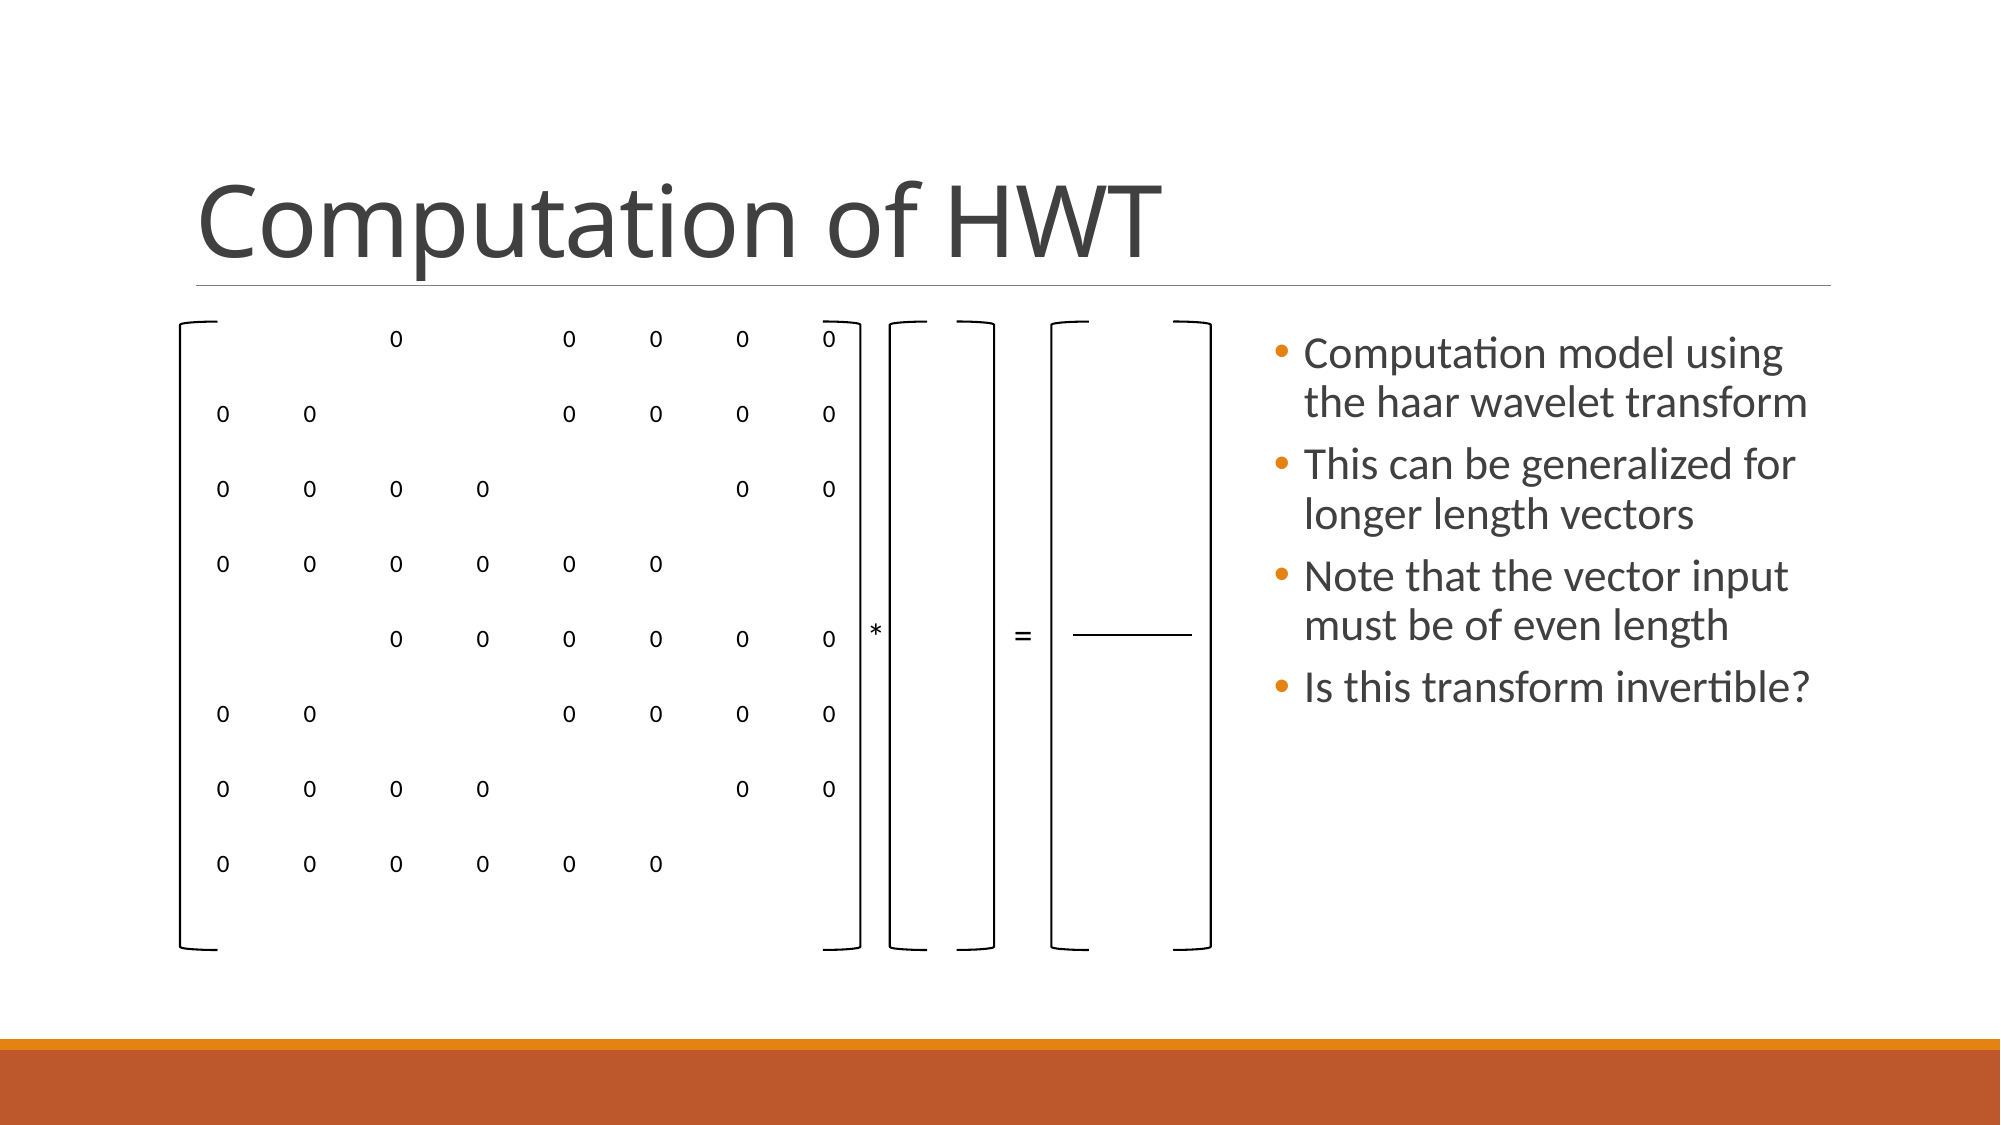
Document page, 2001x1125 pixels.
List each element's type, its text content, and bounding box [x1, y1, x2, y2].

text_box [178, 320, 218, 952]
text_box [822, 320, 862, 951]
text_box = [994, 603, 1053, 664]
text_box Computation model using the haar wavelet transform This can be generalized for longer length vectors Note that the vector input must be of even length Is this transform invertible? [1240, 321, 1830, 740]
text_box [1050, 320, 1089, 952]
title Computation of HWT [180, 47, 1830, 285]
text_box [956, 320, 996, 951]
text_box [1173, 320, 1212, 951]
text_box [888, 320, 928, 952]
text_box * [851, 605, 882, 666]
